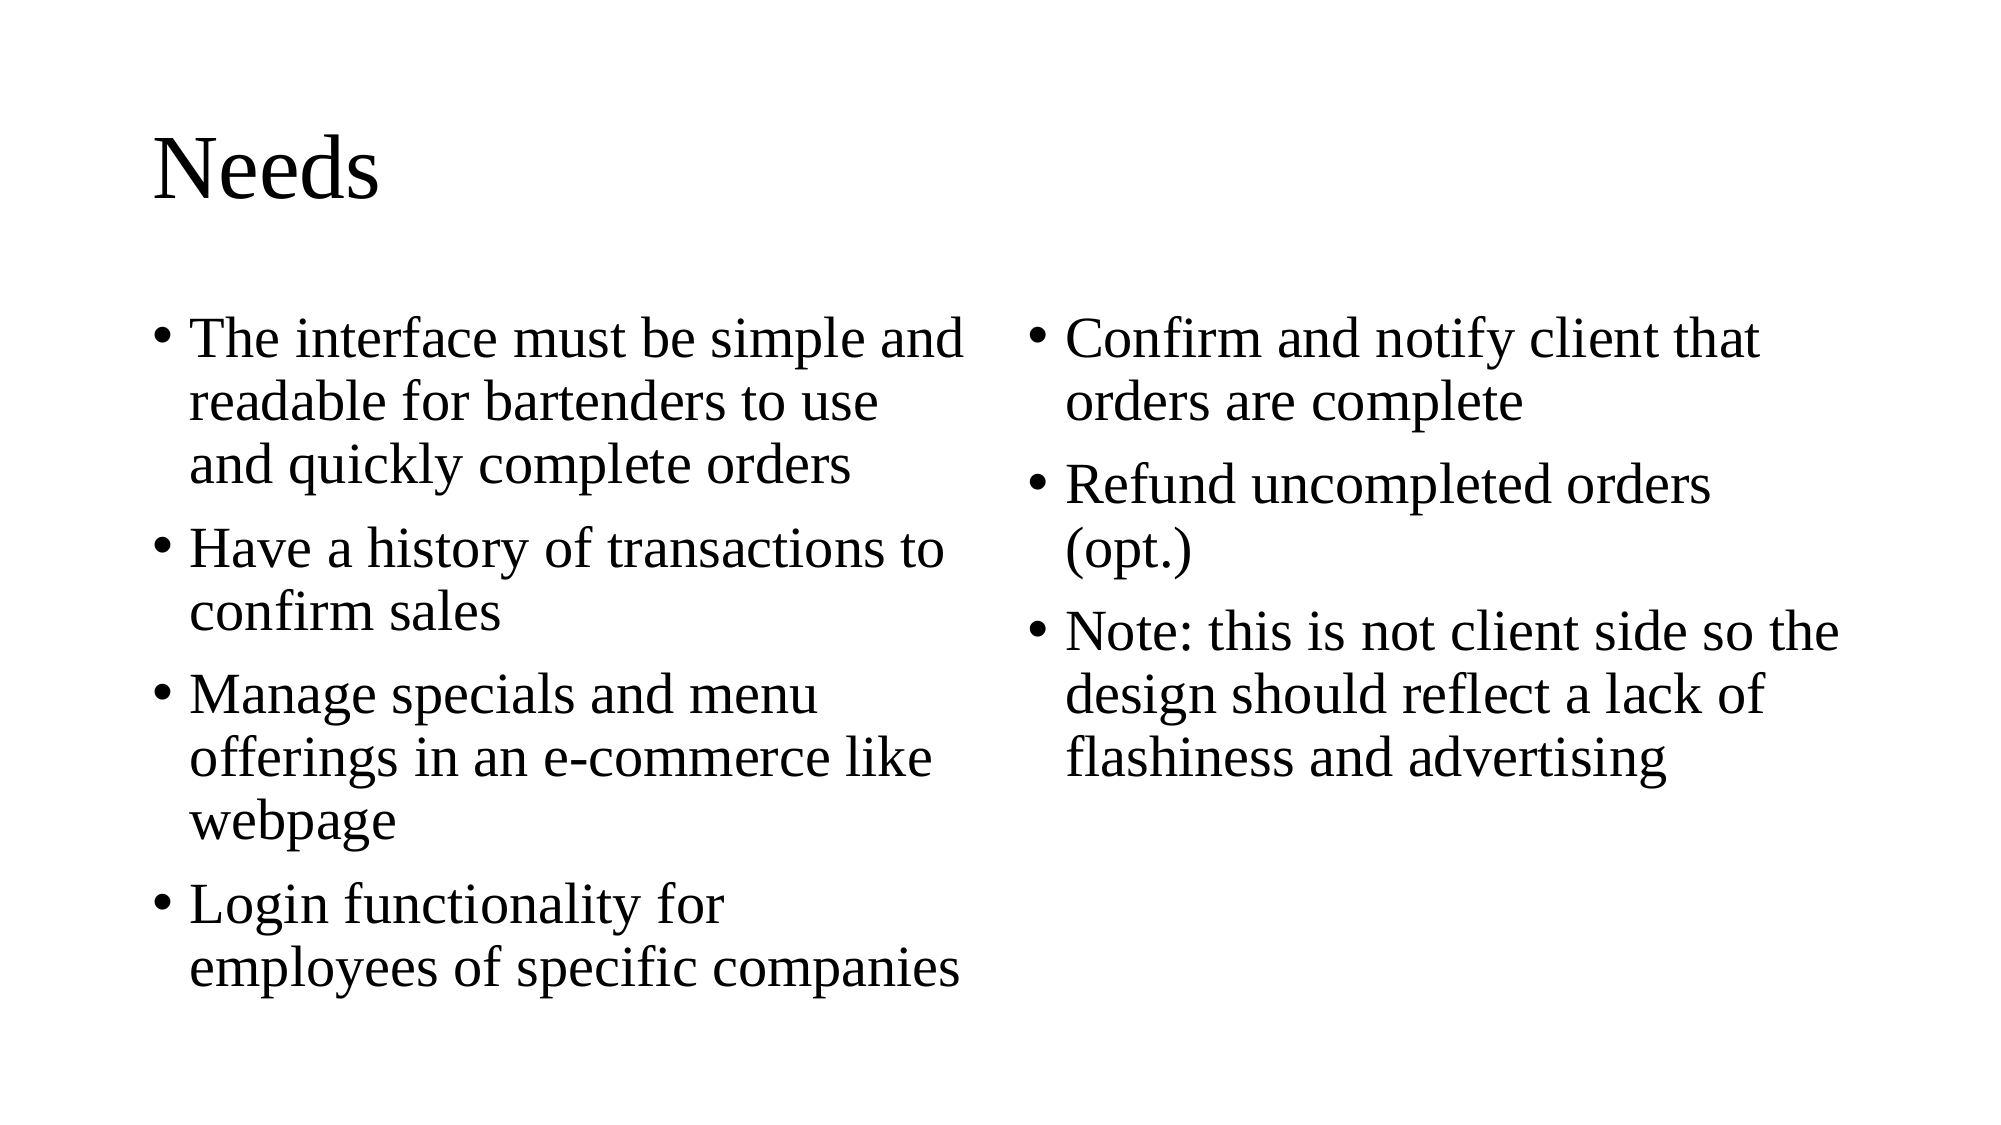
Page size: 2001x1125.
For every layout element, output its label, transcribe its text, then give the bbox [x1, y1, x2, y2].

list Confirm and notify client that orders are complete Refund uncompleted orders (opt.) Note: this is not client side so the design should reflect a lack of flashiness and advertising [1012, 299, 1863, 1014]
title Needs [137, 59, 1863, 278]
list The interface must be simple and readable for bartenders to use and quickly complete orders Have a history of transactions to confirm sales Manage specials and menu offerings in an e-commerce like webpage Login functionality for employees of specific companies [137, 299, 988, 1014]
